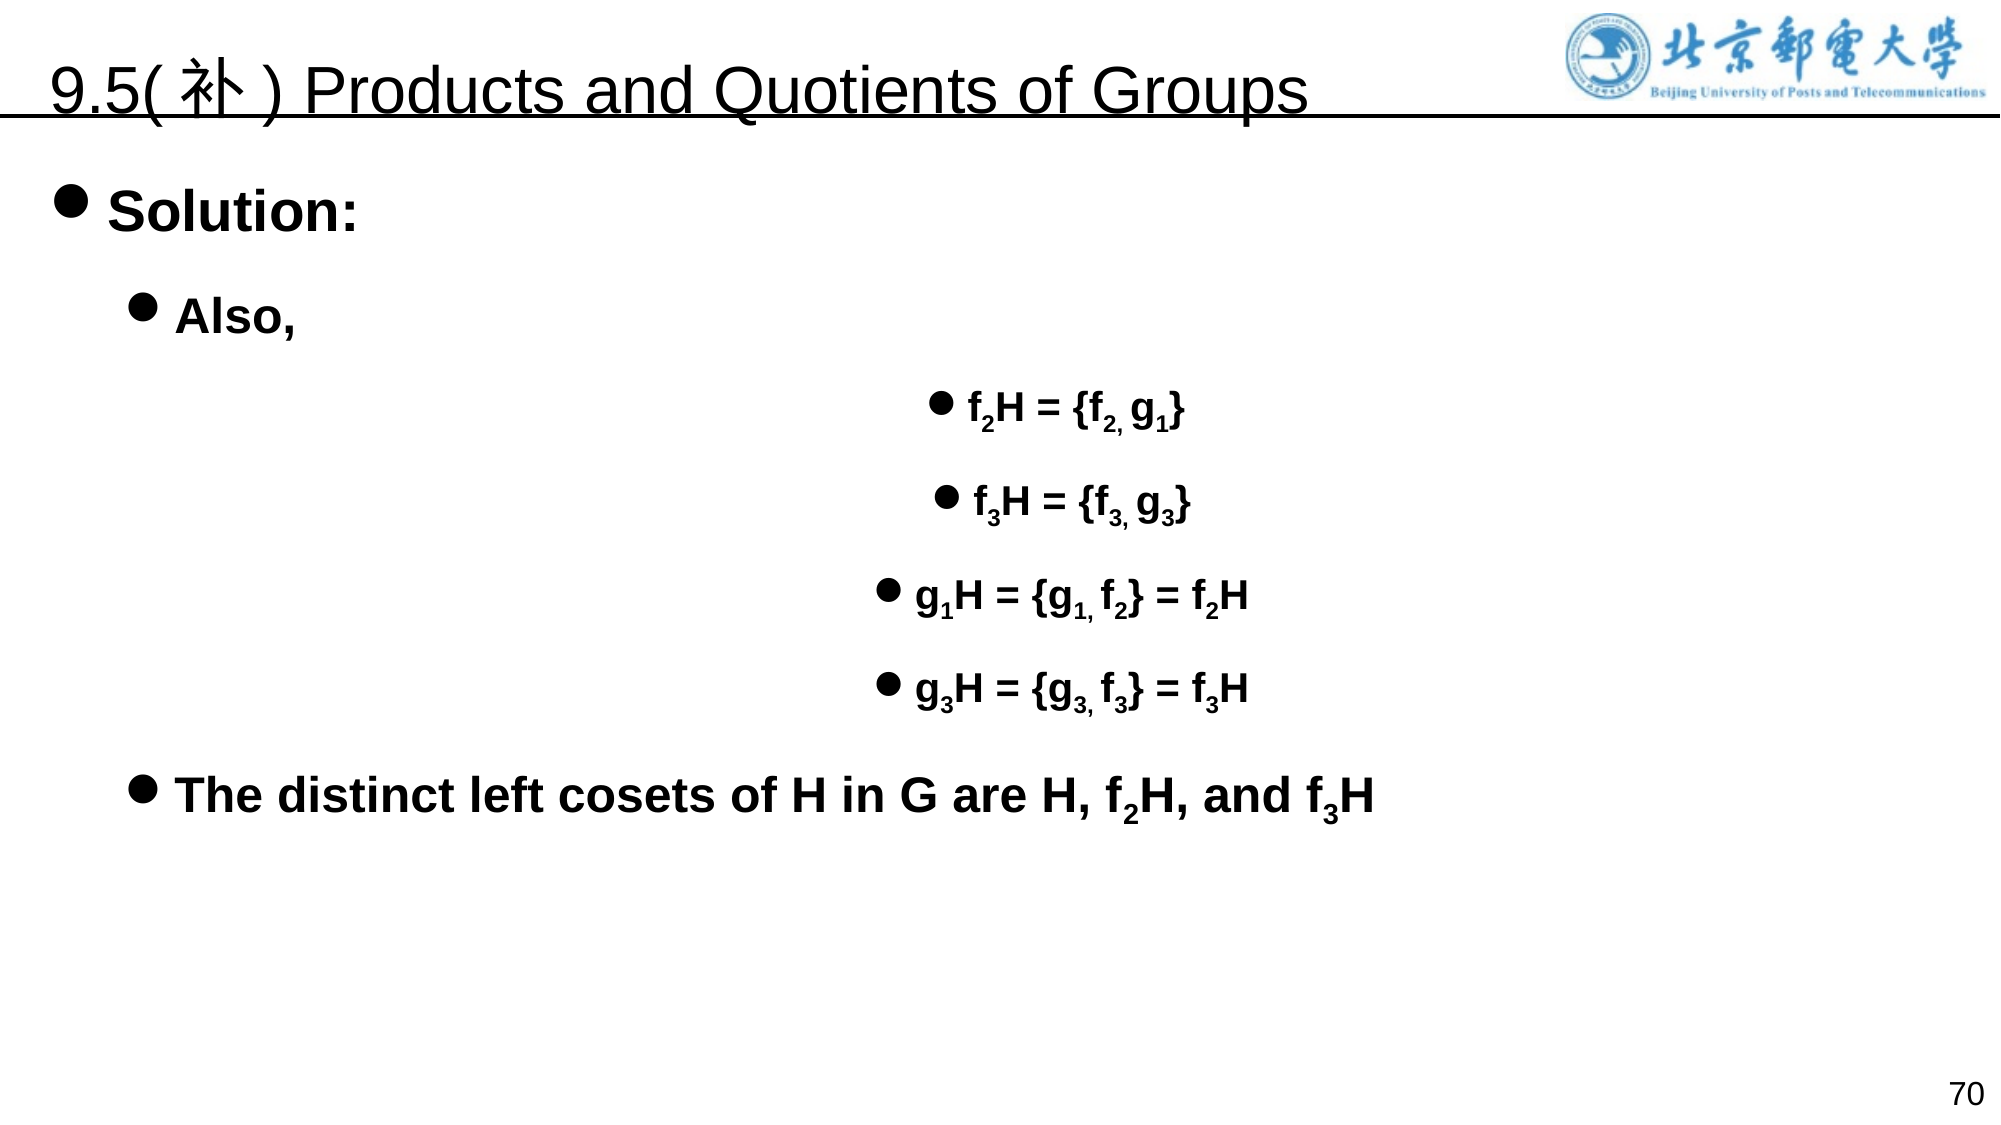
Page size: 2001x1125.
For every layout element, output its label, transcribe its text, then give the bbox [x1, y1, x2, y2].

text_box 9.5(补) Products and Quotients of Groups [34, 0, 1849, 135]
picture [1849, 13, 1988, 101]
text_box Solution: Also, f2H = {f2, g1} f3H = {f3, g3} g1H = {g1, f2} = f2H g3H = {g3, f3} = f3H The distinct left cosets of H in G are H, f2H, and f3H [34, 150, 1939, 1125]
